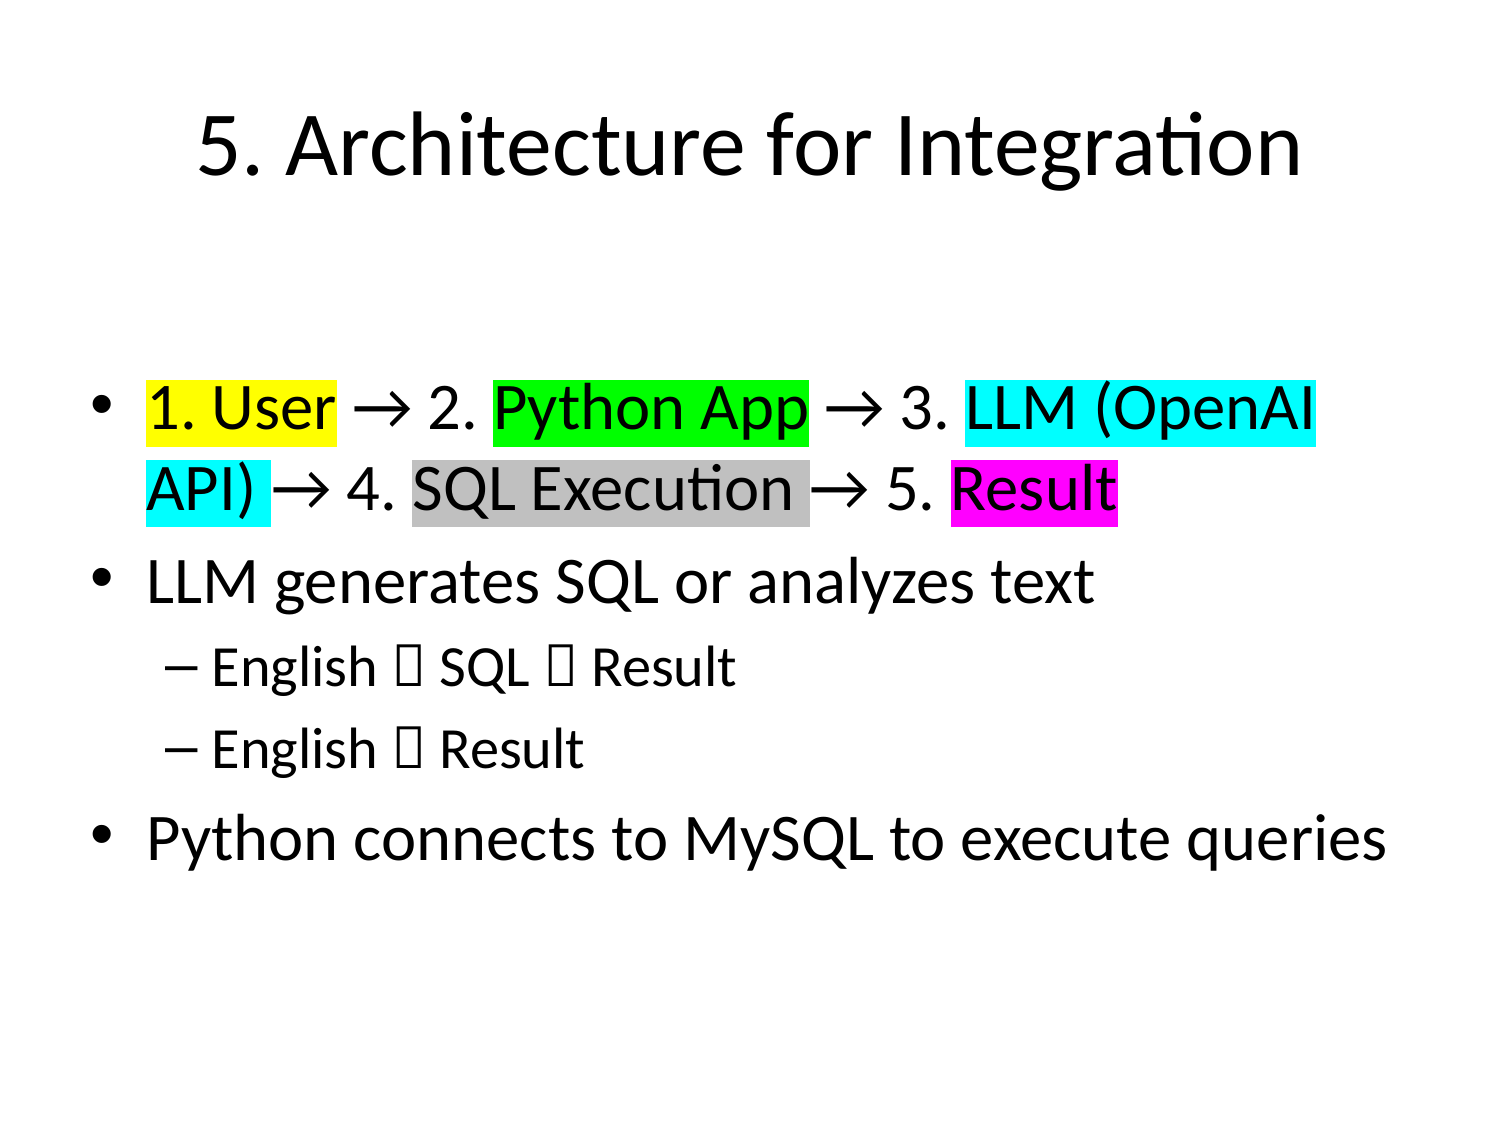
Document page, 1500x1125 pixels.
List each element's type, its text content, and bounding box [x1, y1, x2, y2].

list 1. User → 2. Python App → 3. LLM (OpenAI API) → 4. SQL Execution → 5. Result LLM generates SQL or analyzes text English  SQL  Result English  Result Python connects to MySQL to execute queries [75, 262, 1425, 1005]
title 5. Architecture for Integration [75, 45, 1425, 233]
